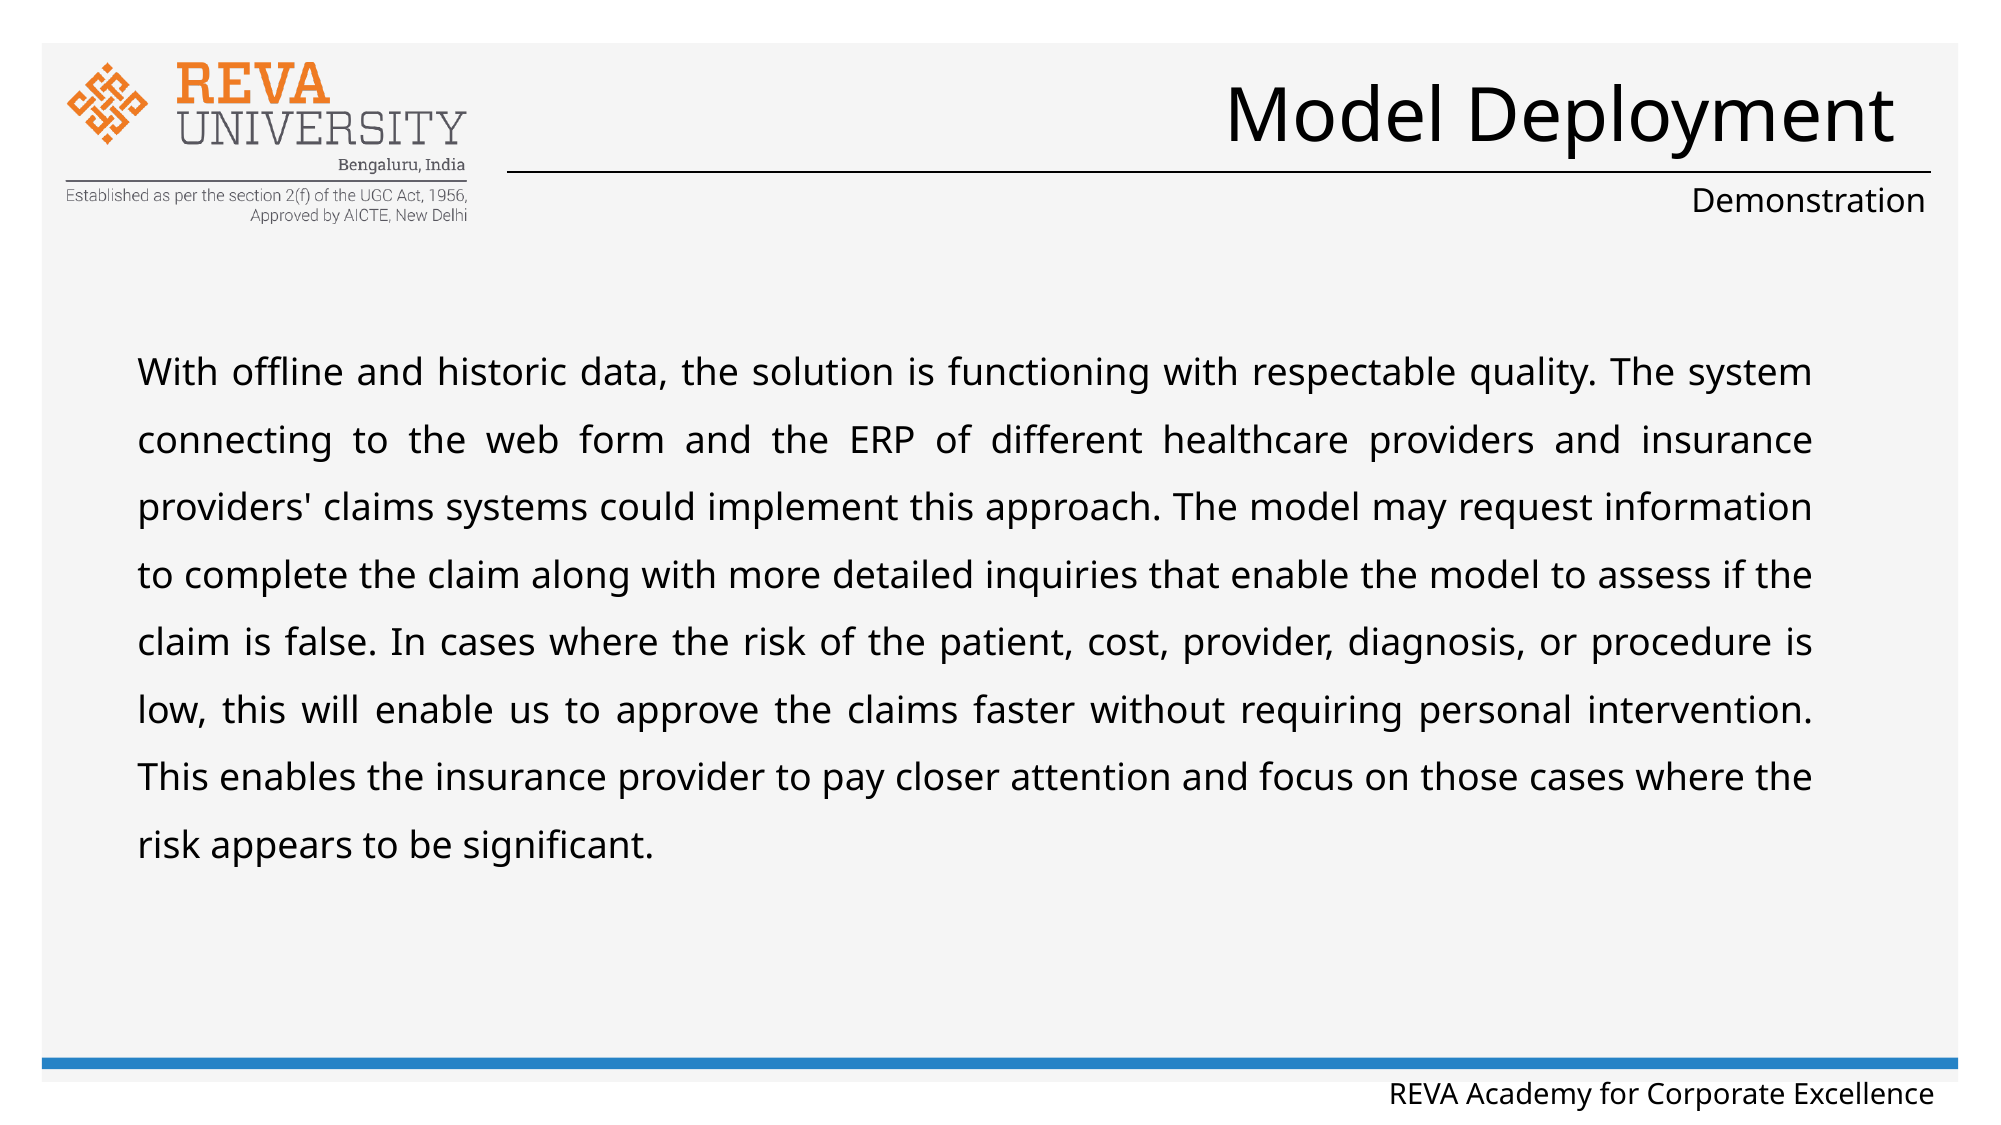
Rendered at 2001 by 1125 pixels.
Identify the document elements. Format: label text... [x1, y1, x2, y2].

picture [65, 62, 467, 224]
text_box With offline and historic data, the solution is functioning with respectable quality. The system connecting to the web form and the ERP of different healthcare providers and insurance providers' claims systems could implement this approach. The model may request information to complete the claim along with more detailed inquiries that enable the model to assess if the claim is false. In cases where the risk of the patient, cost, provider, diagnosis, or procedure is low, this will enable us to approve the claims faster without requiring personal intervention. This enables the insurance provider to pay closer attention and focus on those cases where the risk appears to be significant. [122, 318, 1830, 873]
text_box Demonstration [1009, 172, 1950, 227]
title Model Deployment [555, 62, 1931, 173]
